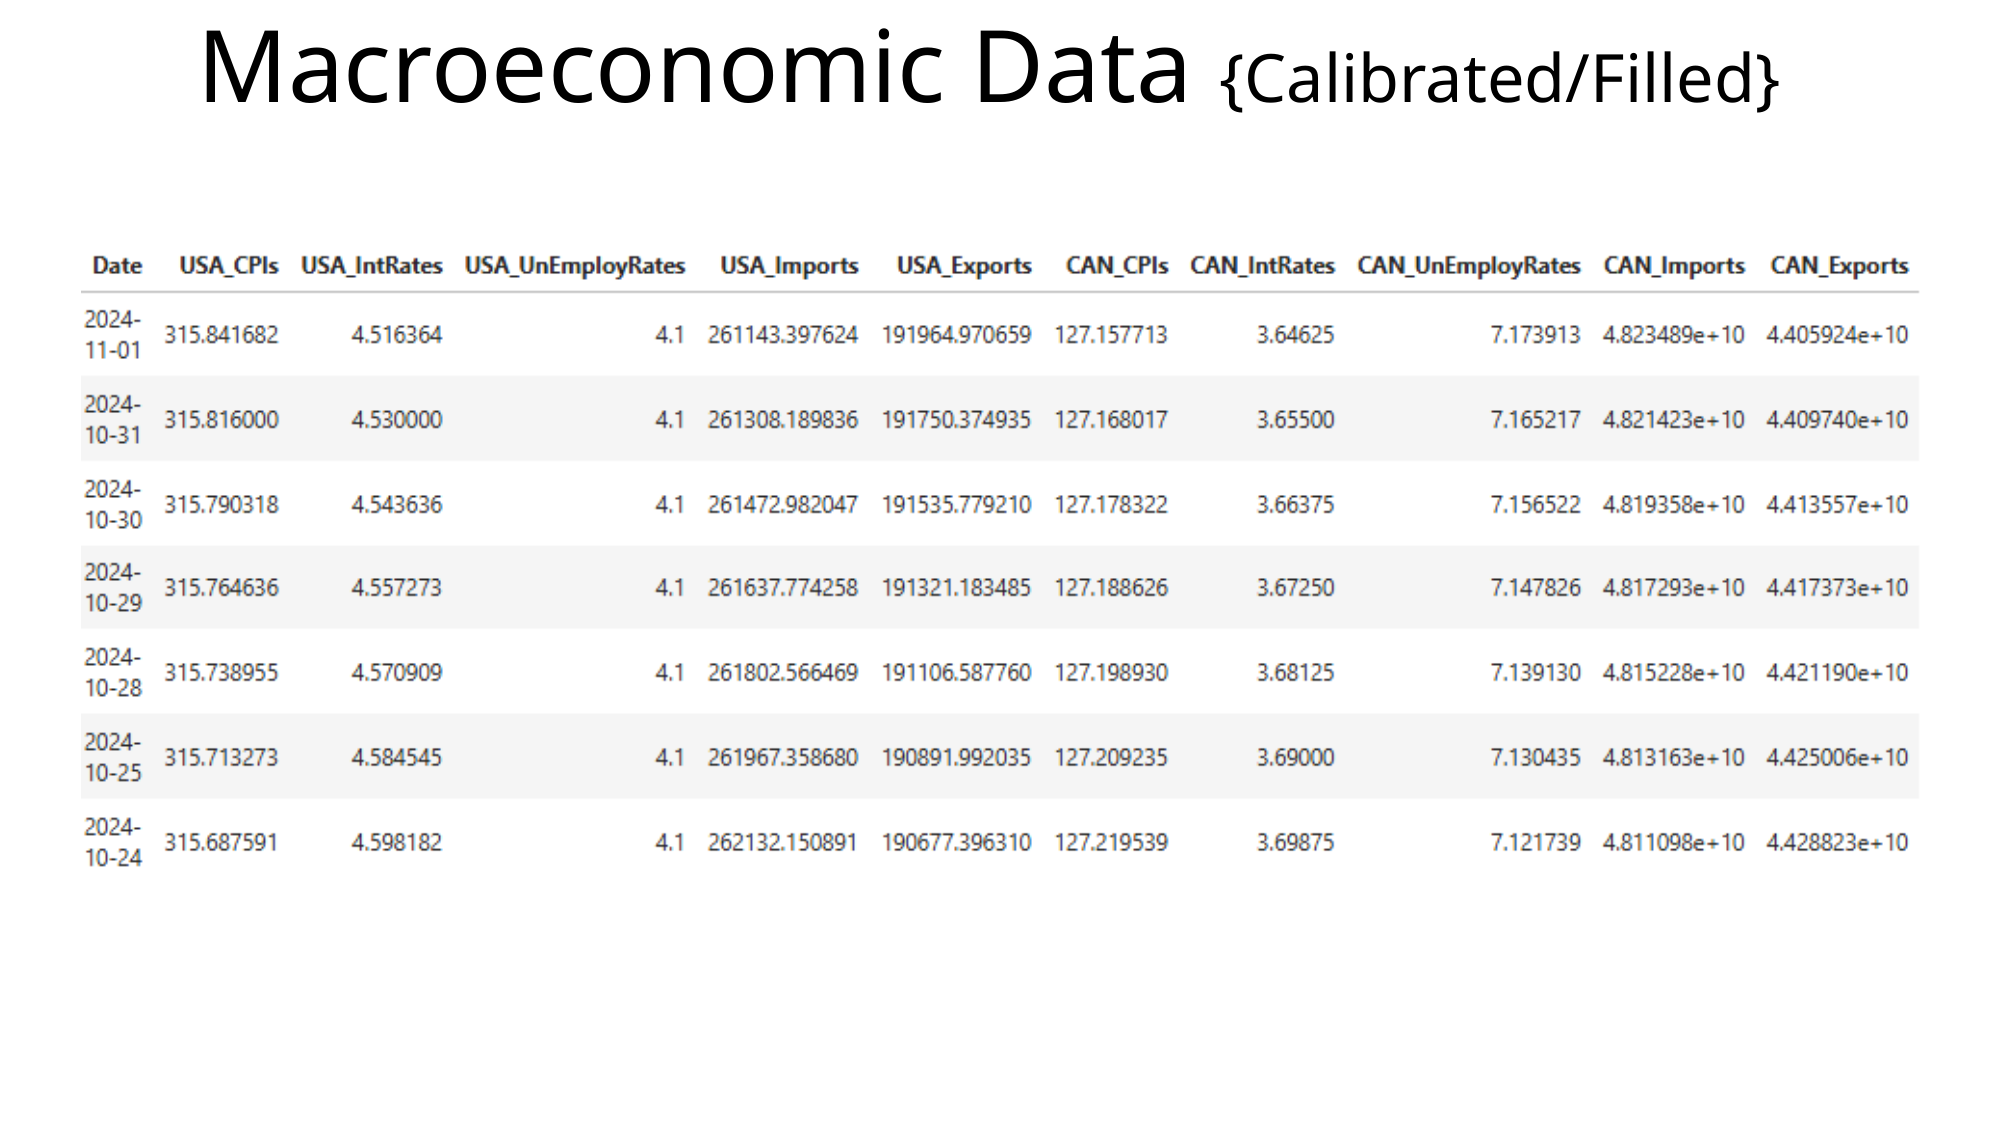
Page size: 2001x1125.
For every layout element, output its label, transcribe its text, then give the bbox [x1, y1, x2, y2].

text_box Macroeconomic Data {Calibrated/Filled} [54, 0, 1925, 130]
picture [80, 247, 1931, 882]
